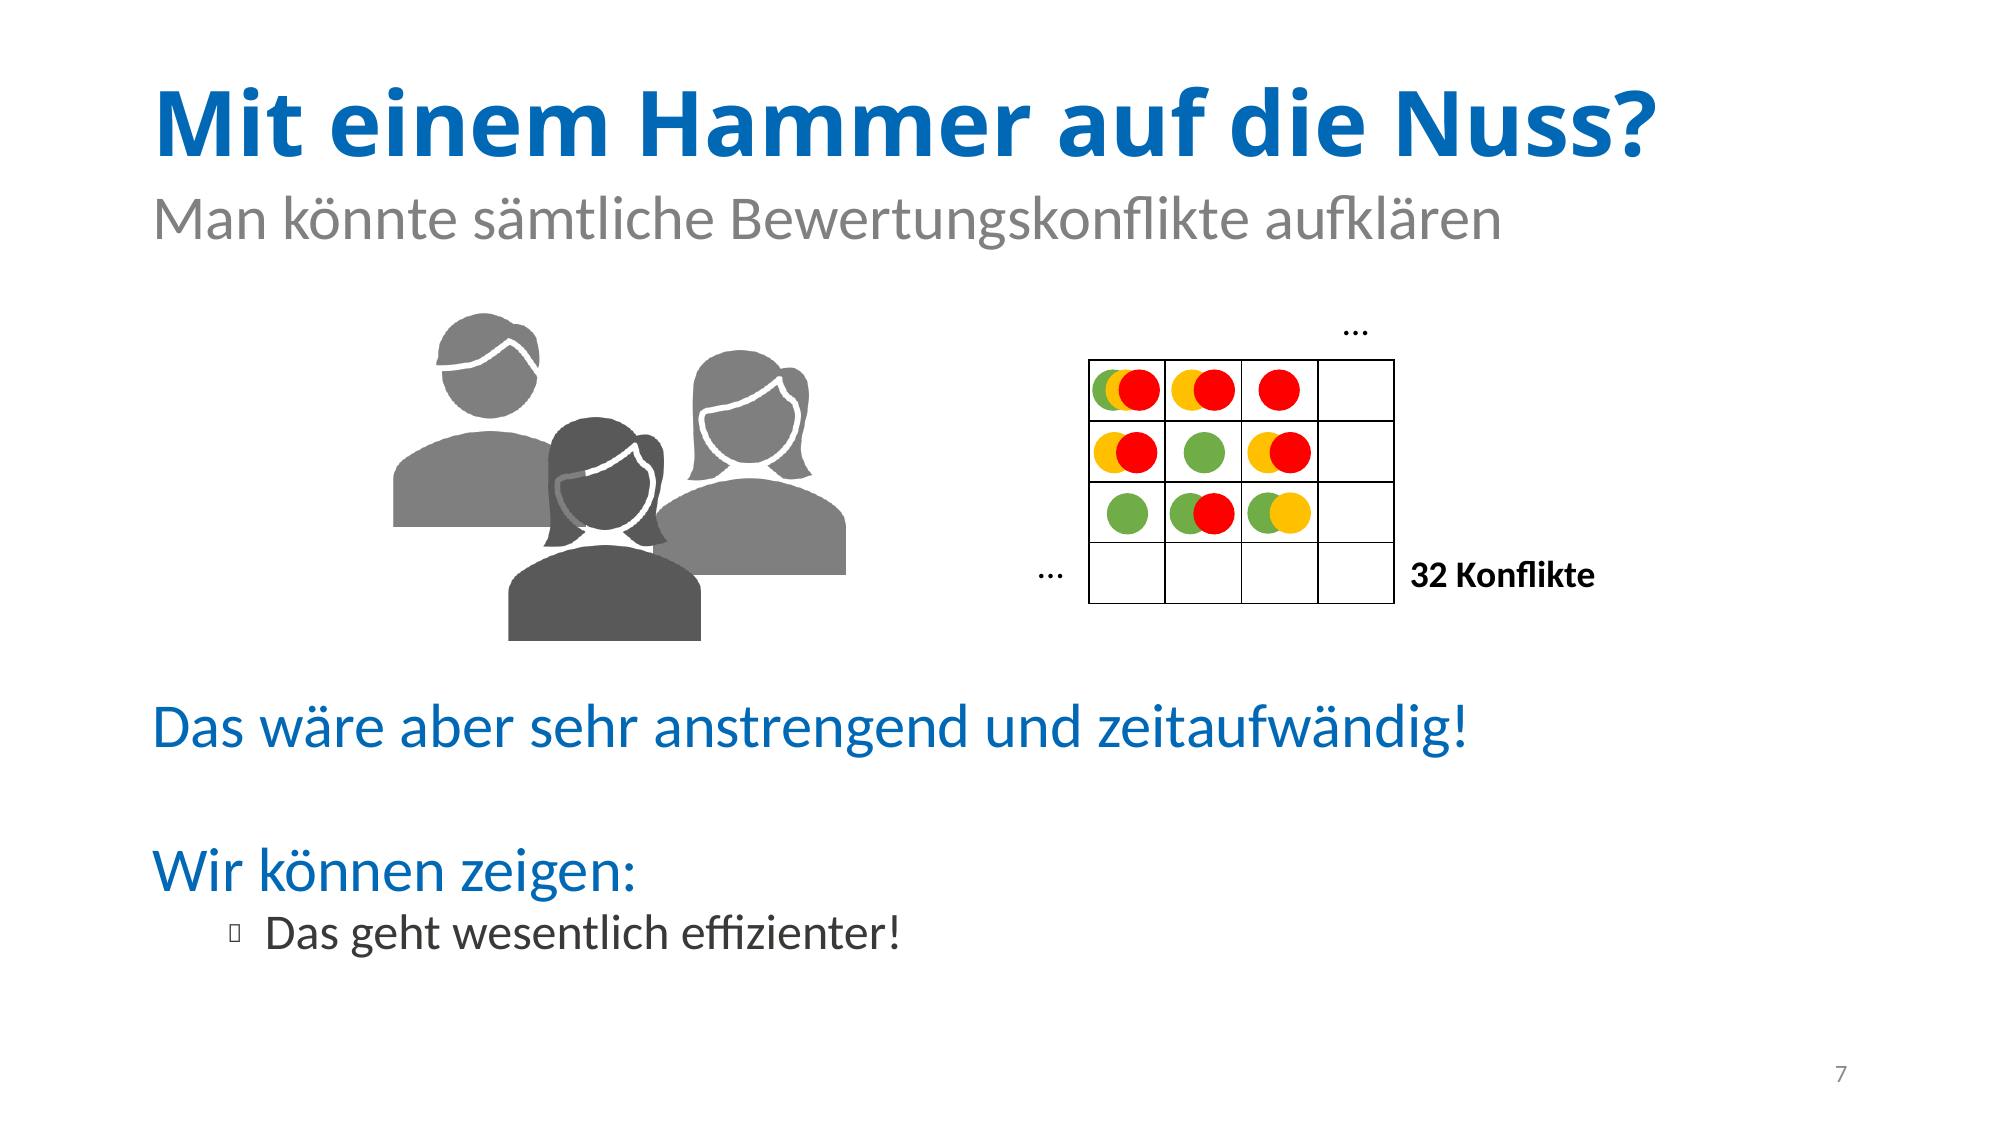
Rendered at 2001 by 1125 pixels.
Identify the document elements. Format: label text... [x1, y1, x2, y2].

text_box [1247, 431, 1278, 474]
text_box [1268, 491, 1313, 535]
slide_number 7 [1412, 1042, 1863, 1103]
text_box [1247, 492, 1278, 534]
text_box [1114, 430, 1159, 475]
title Mit einem Hammer auf die Nuss? [137, 59, 1863, 186]
text_box [1171, 369, 1202, 411]
text_box [1093, 431, 1124, 474]
text_box [1182, 430, 1227, 475]
text_box [1105, 492, 1150, 536]
list Man könnte sämtliche Bewertungskonflikte aufklären [137, 186, 1863, 300]
text_box 32 Konflikte [1395, 542, 1611, 603]
text_box [1105, 369, 1131, 411]
text_box [1268, 430, 1313, 475]
text_box [1192, 492, 1236, 536]
text_box [1192, 368, 1237, 412]
picture [345, 280, 894, 683]
text_box [1117, 368, 1162, 412]
text_box [1168, 491, 1202, 536]
text_box [1257, 368, 1301, 412]
list Das wäre aber sehr anstrengend und zeitaufwändig! Wir können zeigen: Das geht wesentlich effizienter! [137, 694, 1863, 1014]
text_box [1091, 368, 1121, 412]
